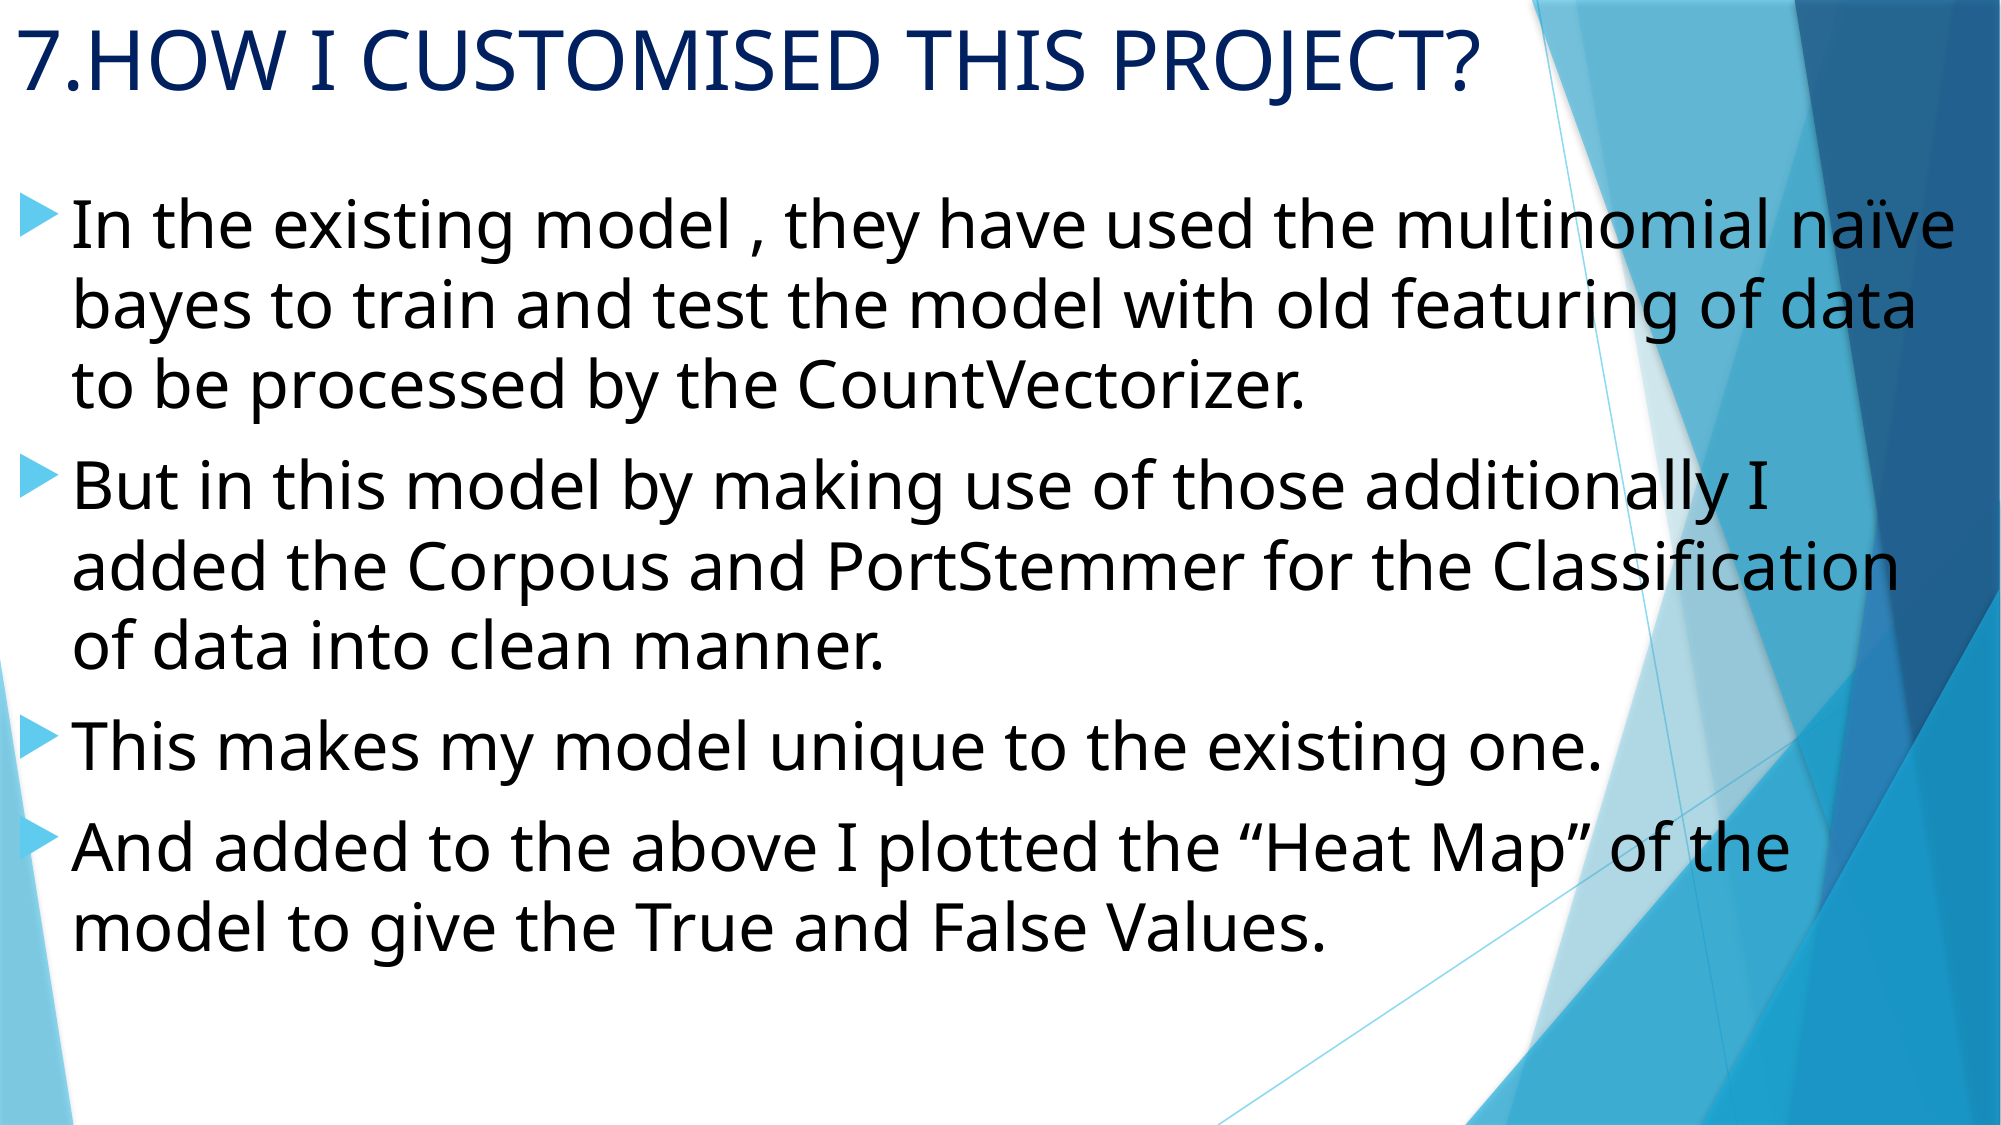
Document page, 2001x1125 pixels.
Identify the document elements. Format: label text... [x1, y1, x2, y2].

title 7.HOW I CUSTOMISED THIS PROJECT? [0, 0, 2000, 174]
list In the existing model , they have used the multinomial naïve bayes to train and test the model with old featuring of data to be processed by the CountVectorizer. But in this model by making use of those additionally I added the Corpous and PortStemmer for the Classification of data into clean manner. This makes my model unique to the existing one. And added to the above I plotted the “Heat Map” of the model to give the True and False Values. [0, 174, 2000, 1125]
